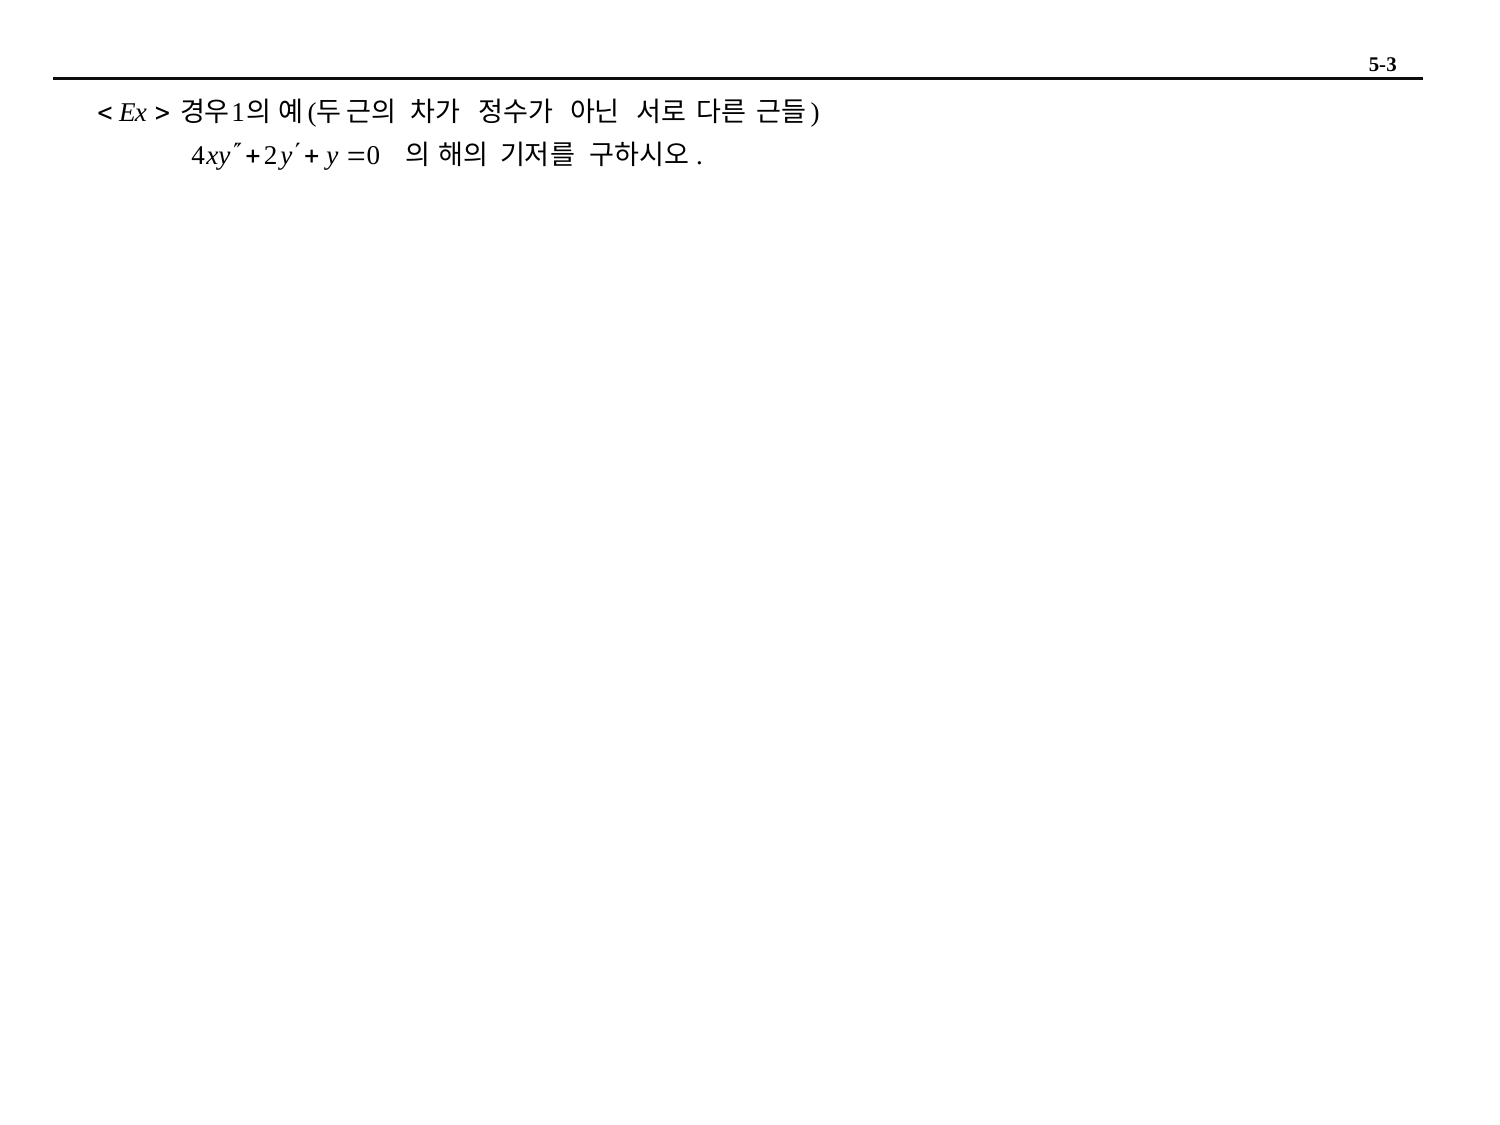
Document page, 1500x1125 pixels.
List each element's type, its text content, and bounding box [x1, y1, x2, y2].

text_box 5-3 [1175, 42, 1412, 83]
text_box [93, 93, 824, 176]
